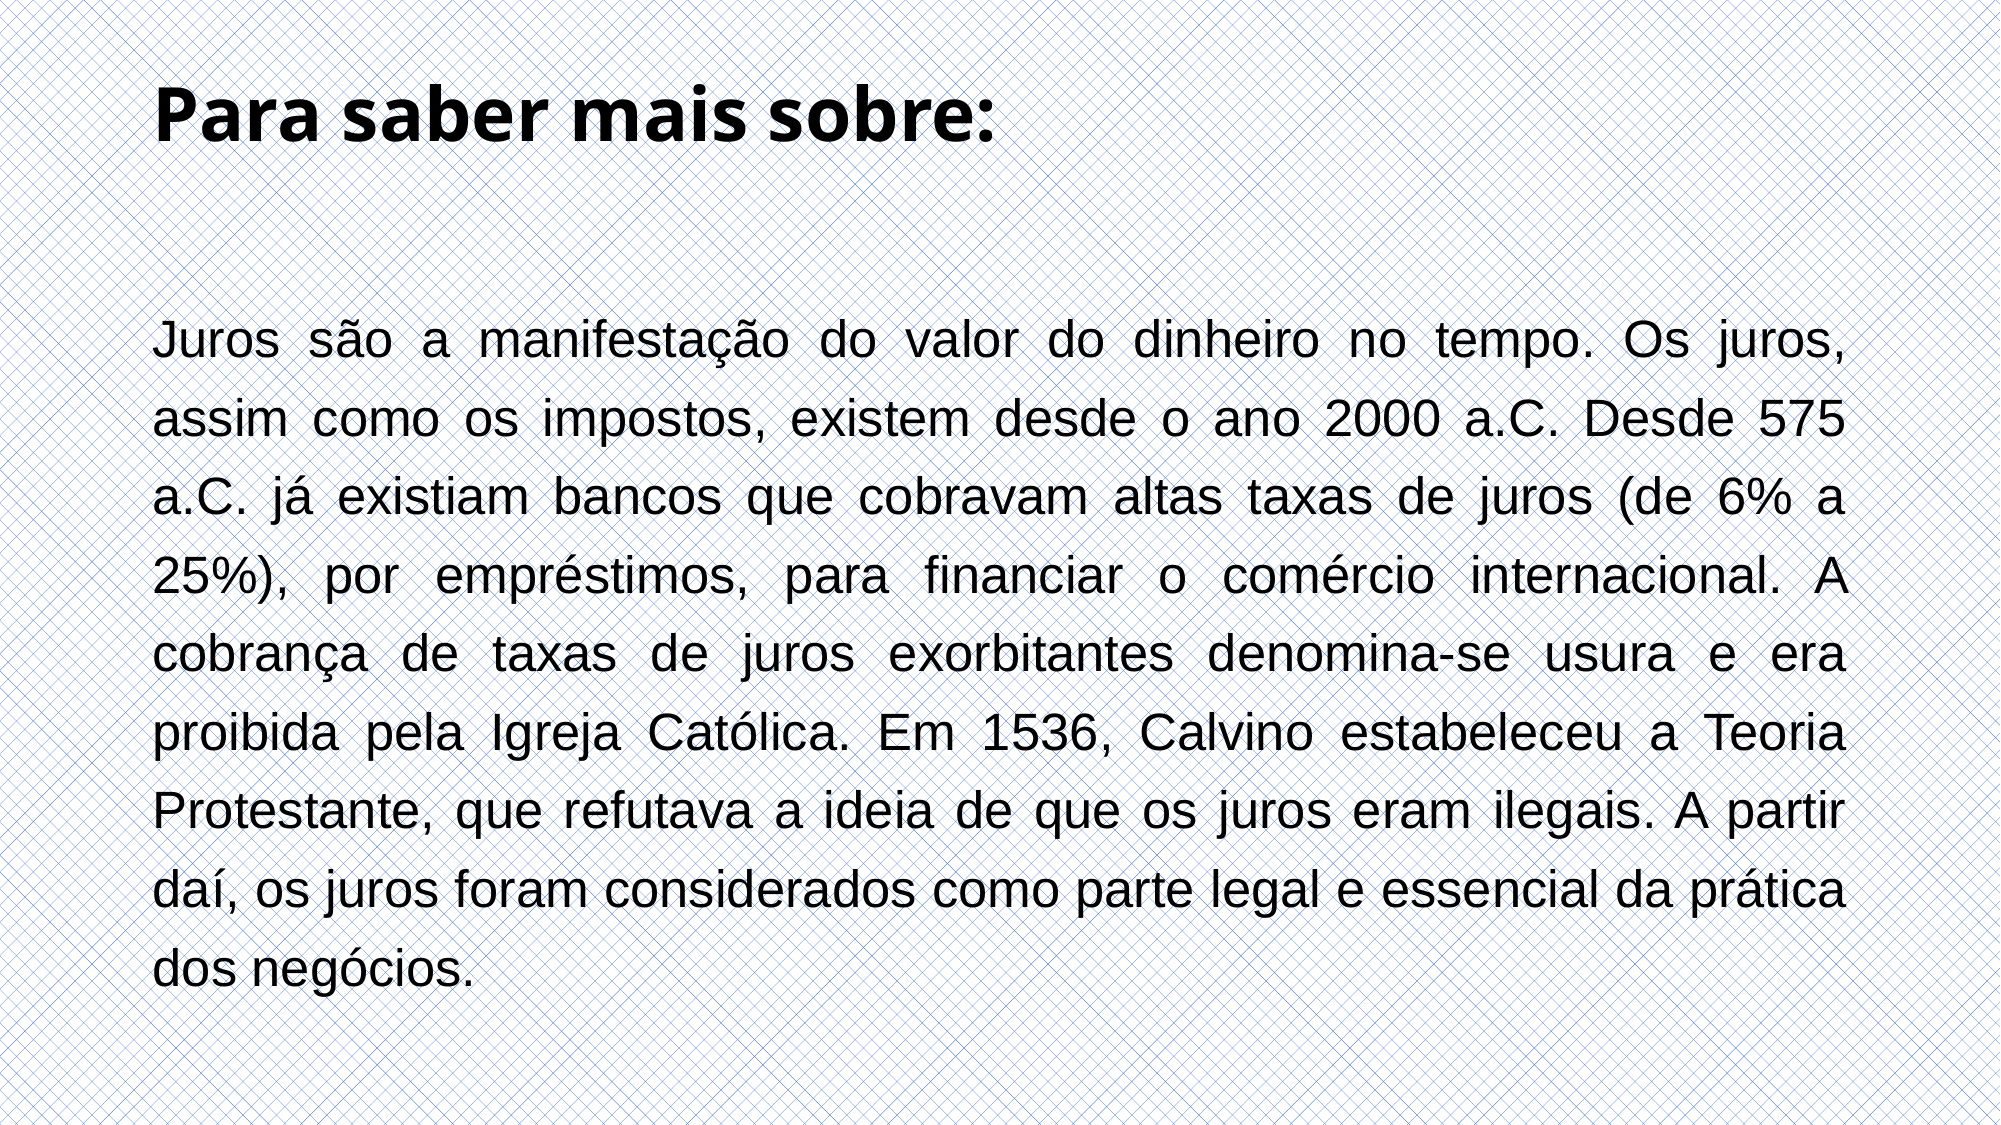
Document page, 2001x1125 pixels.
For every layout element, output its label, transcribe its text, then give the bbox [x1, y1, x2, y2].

list Juros são a manifestação do valor do dinheiro no tempo. Os juros, assim como os impostos, existem desde o ano 2000 a.C. Desde 575 a.C. já existiam bancos que cobravam altas taxas de juros (de 6% a 25%), por empréstimos, para financiar o comércio internacional. A cobrança de taxas de juros exorbitantes denomina-se usura e era proibida pela Igreja Católica. Em 1536, Calvino estabeleceu a Teoria Protestante, que refutava a ideia de que os juros eram ilegais. A partir daí, os juros foram considerados como parte legal e essencial da prática dos negócios. [137, 219, 1863, 1014]
title Para saber mais sobre: [137, 59, 1863, 176]
